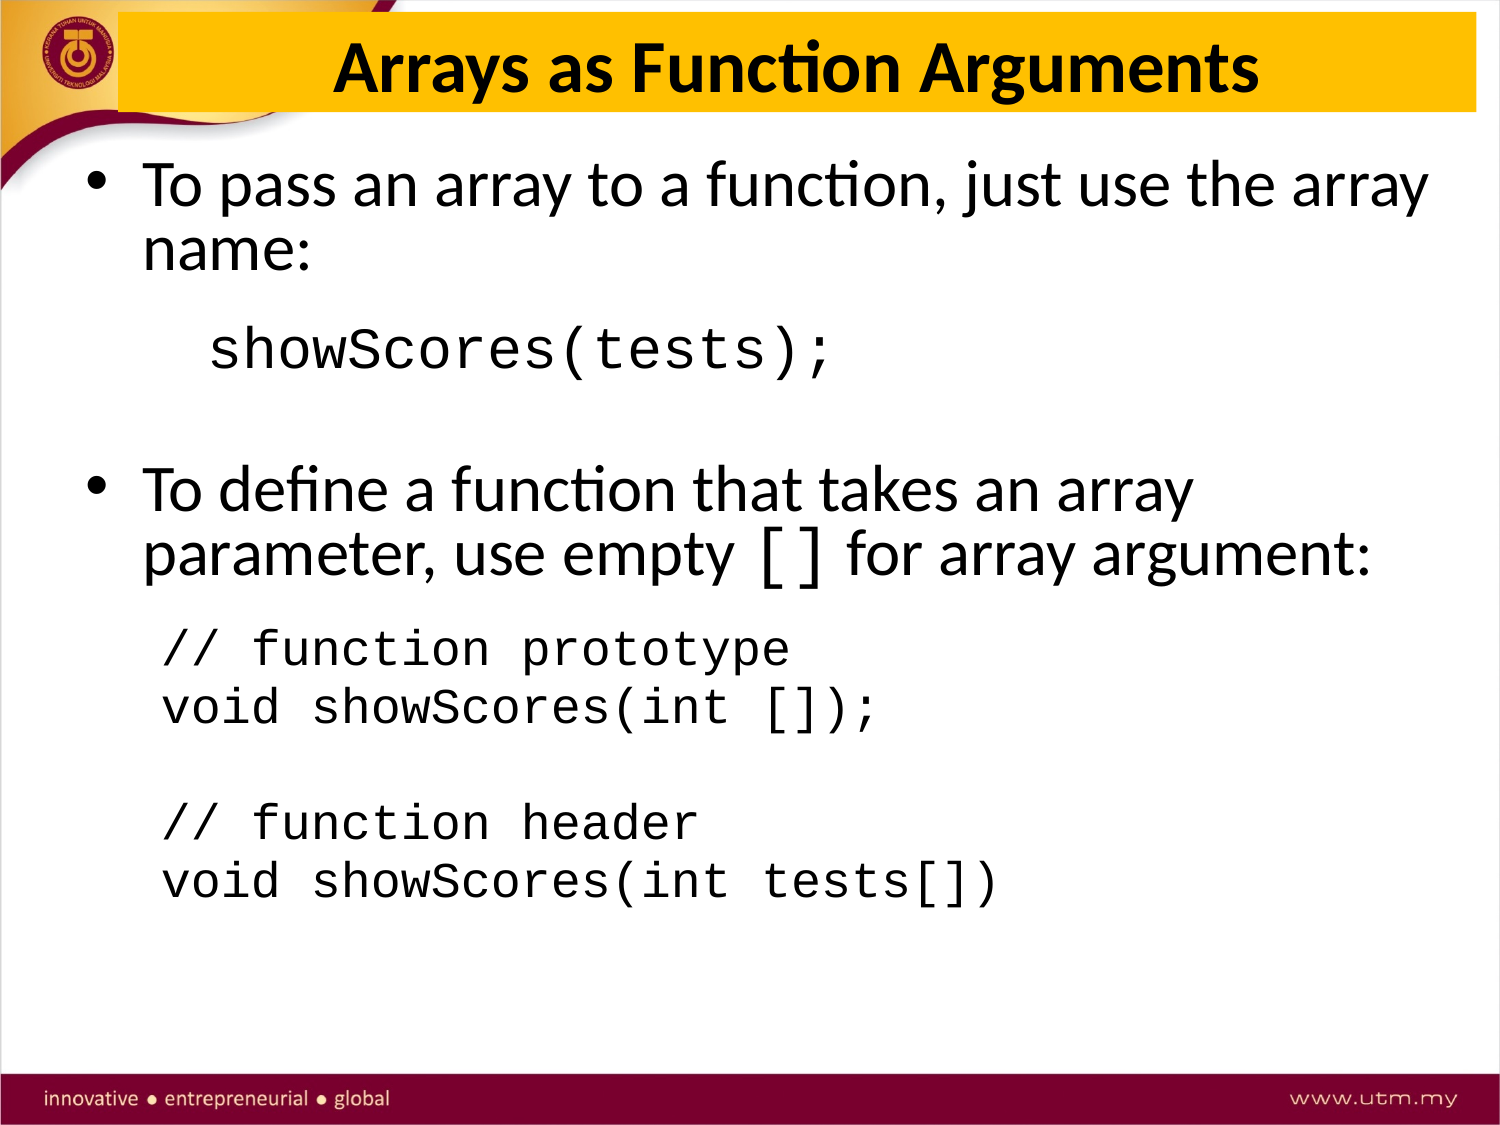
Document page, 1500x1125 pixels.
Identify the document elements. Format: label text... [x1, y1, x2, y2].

list To pass an array to a function, just use the array name: showScores(tests); To define a function that takes an array parameter, use empty [] for array argument: // function prototype void showScores(int []); // function header void showScores(int tests[]) [70, 147, 1463, 950]
picture [0, 0, 1500, 1125]
title Arrays as Function Arguments [118, 11, 1477, 113]
